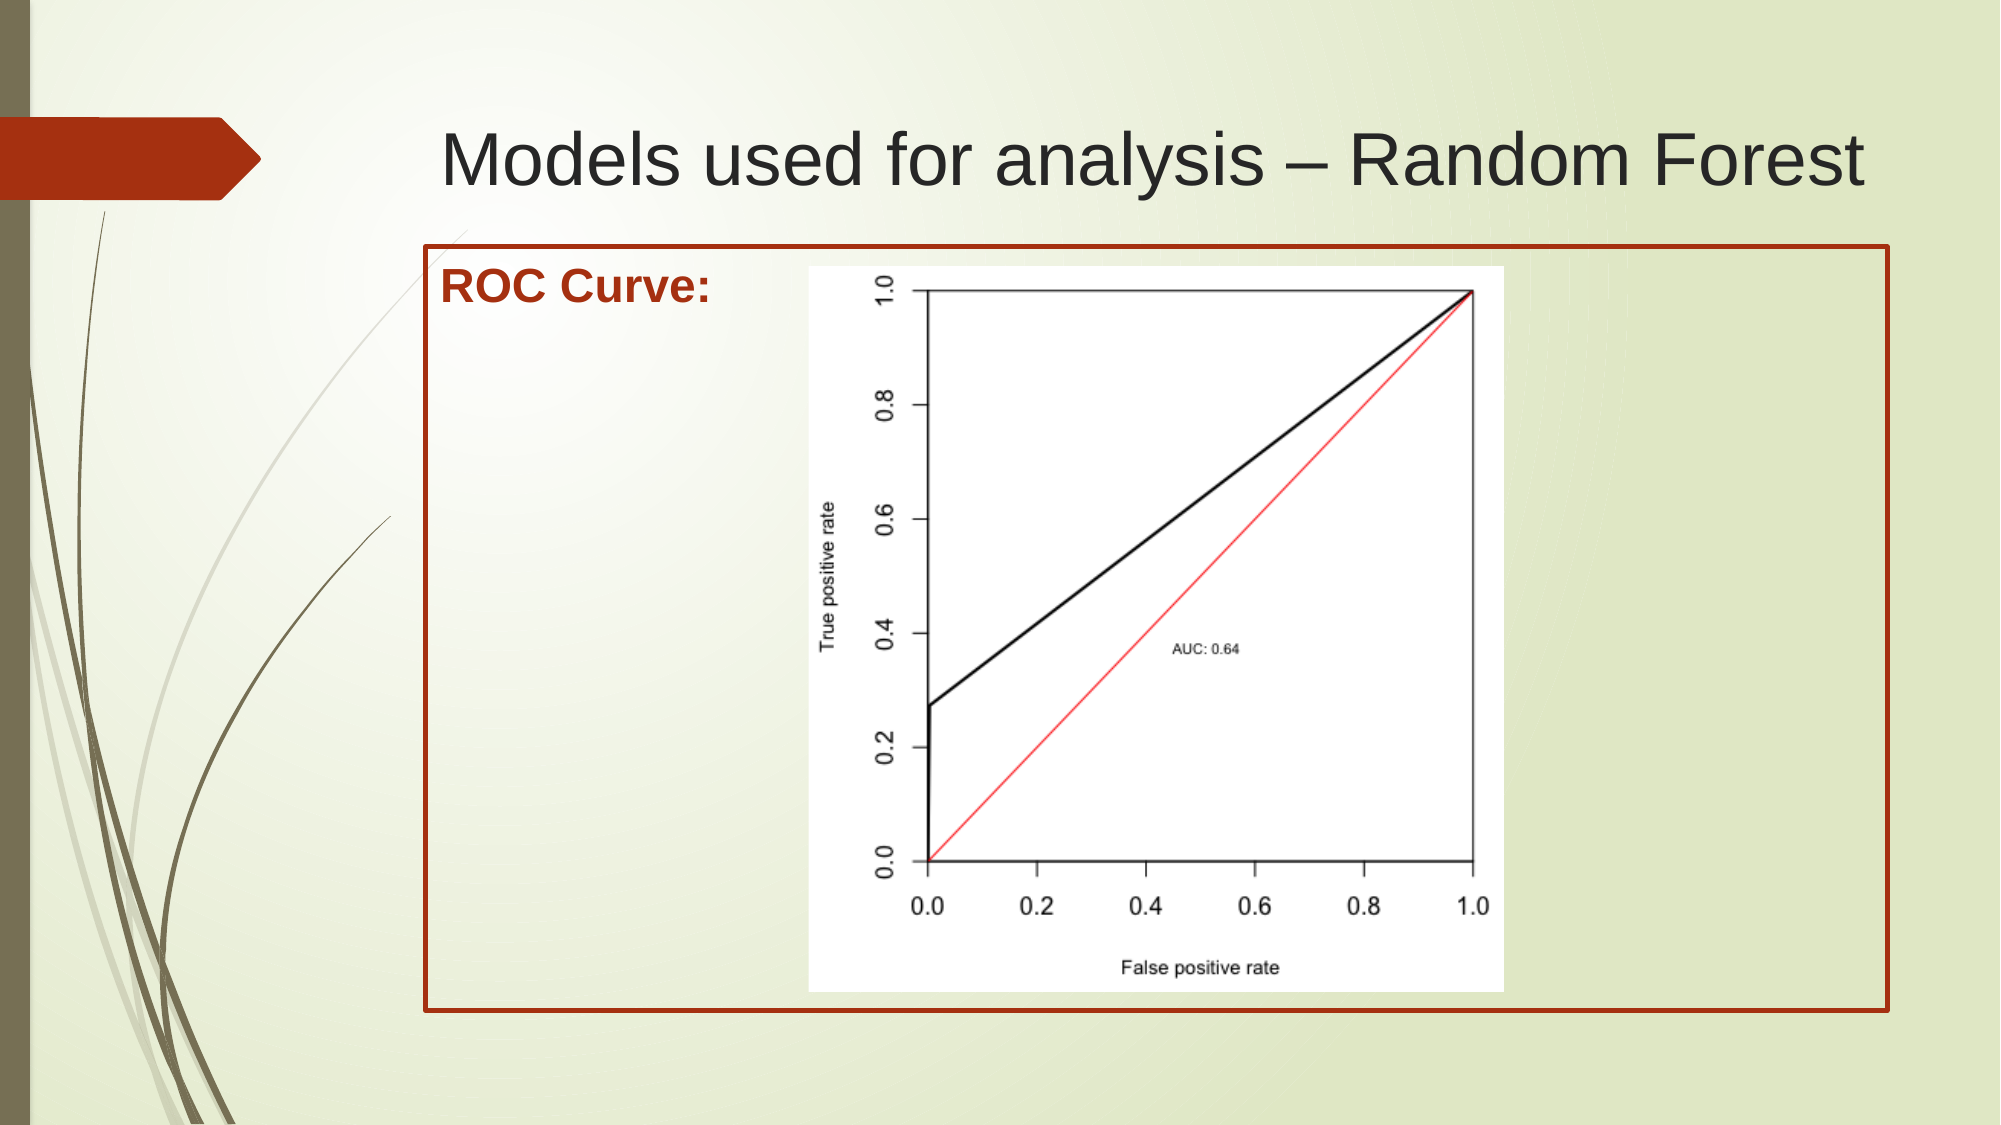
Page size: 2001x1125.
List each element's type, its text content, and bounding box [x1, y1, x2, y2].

picture [808, 265, 1505, 992]
title Models used for analysis – Random Forest [425, 102, 1888, 245]
text_box ROC Curve: [424, 245, 1889, 1012]
